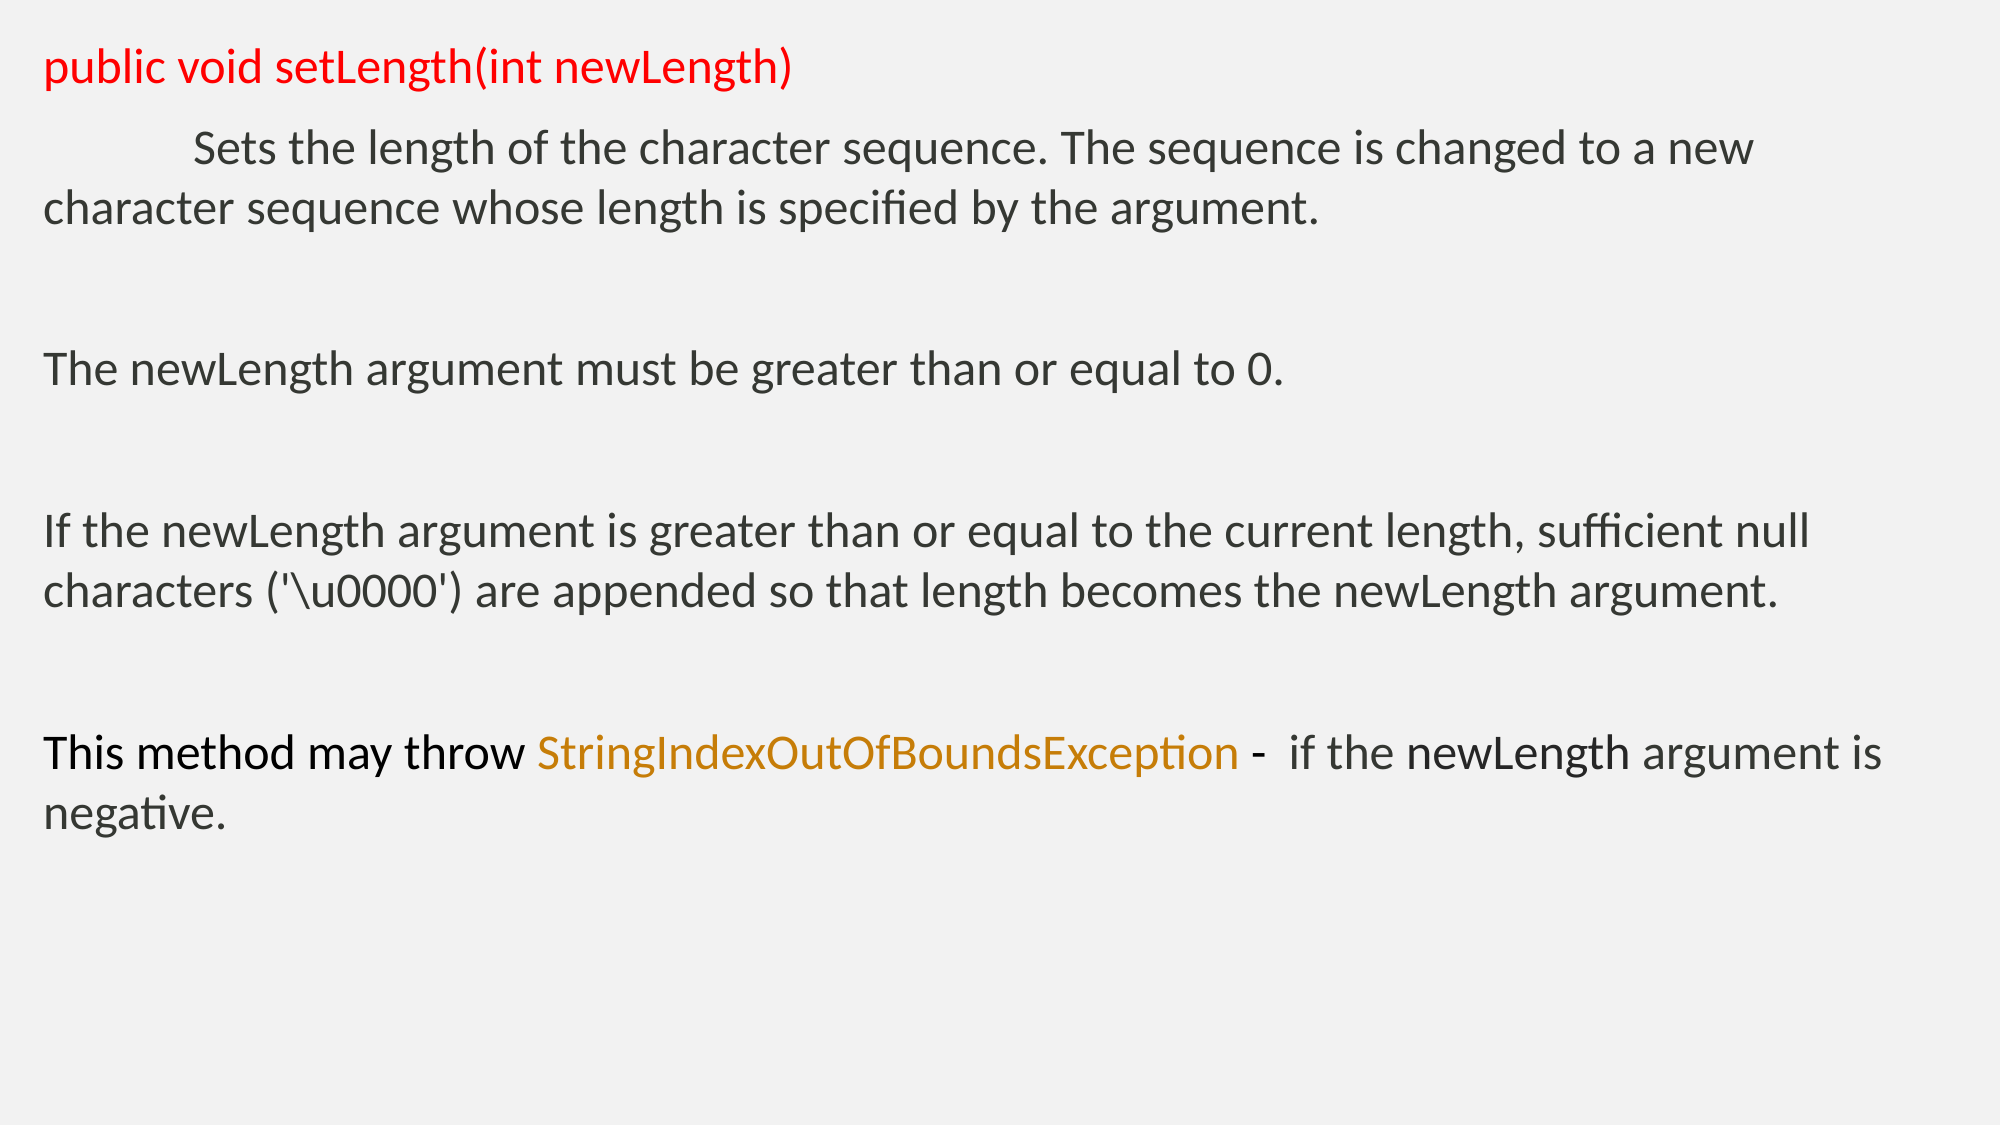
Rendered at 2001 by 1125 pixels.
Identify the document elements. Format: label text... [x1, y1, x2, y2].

list public void setLength(int newLength) Sets the length of the character sequence. The sequence is changed to a new character sequence whose length is specified by the argument. The newLength argument must be greater than or equal to 0. If the newLength argument is greater than or equal to the current length, sufficient null characters ('\u0000') are appended so that length becomes the newLength argument. This method may throw StringIndexOutOfBoundsException - if the newLength argument is negative. [28, 25, 1969, 1095]
